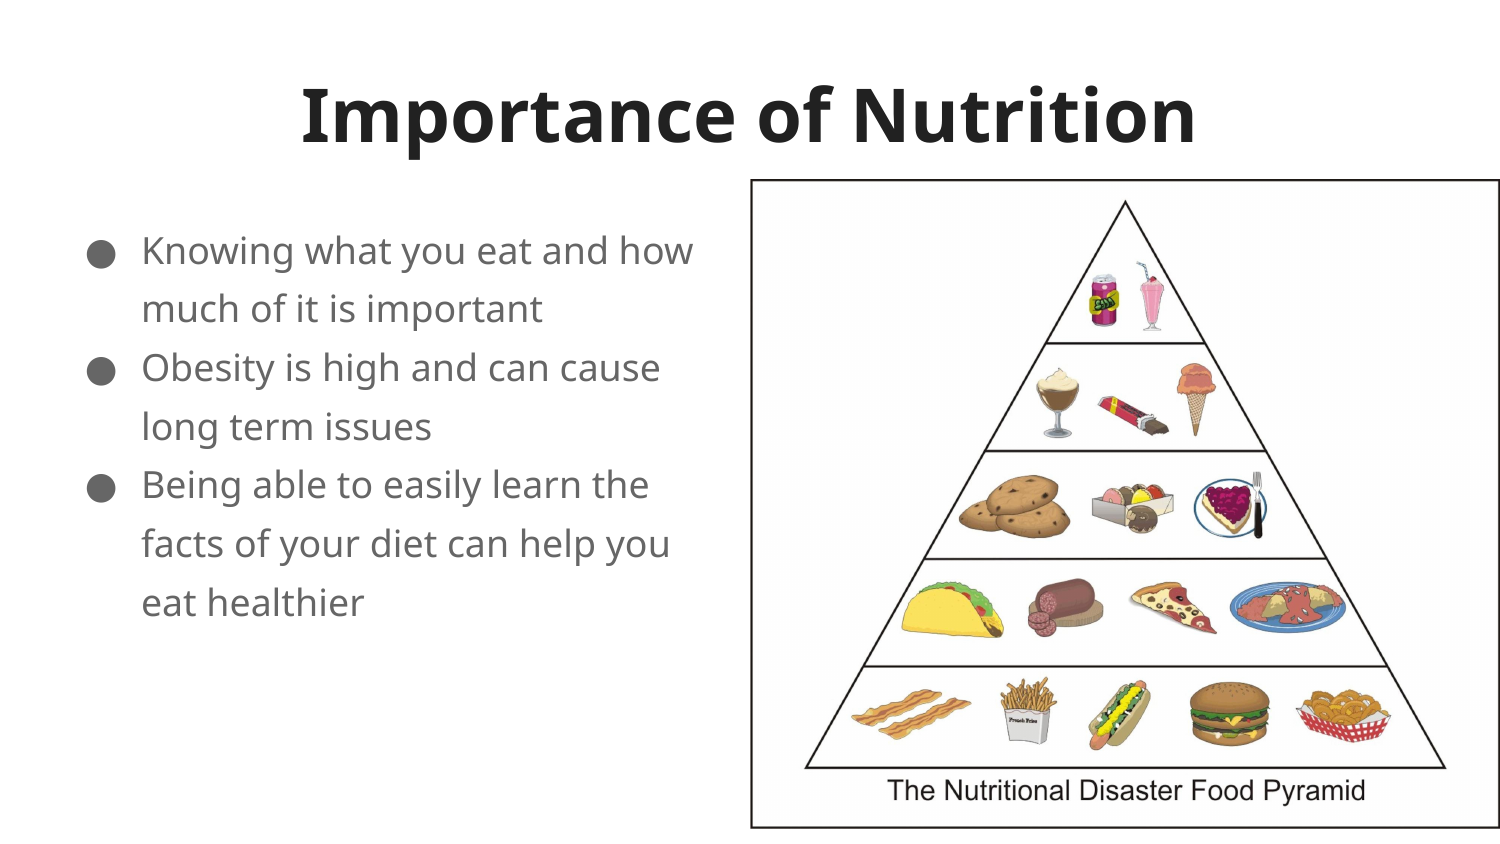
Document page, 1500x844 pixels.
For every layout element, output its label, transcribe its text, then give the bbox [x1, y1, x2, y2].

title Importance of Nutrition [51, 48, 1449, 180]
list Knowing what you eat and how much of it is important Obesity is high and can cause long term issues Being able to easily learn the facts of your diet can help you eat healthier [51, 201, 728, 794]
picture [749, 179, 1500, 829]
